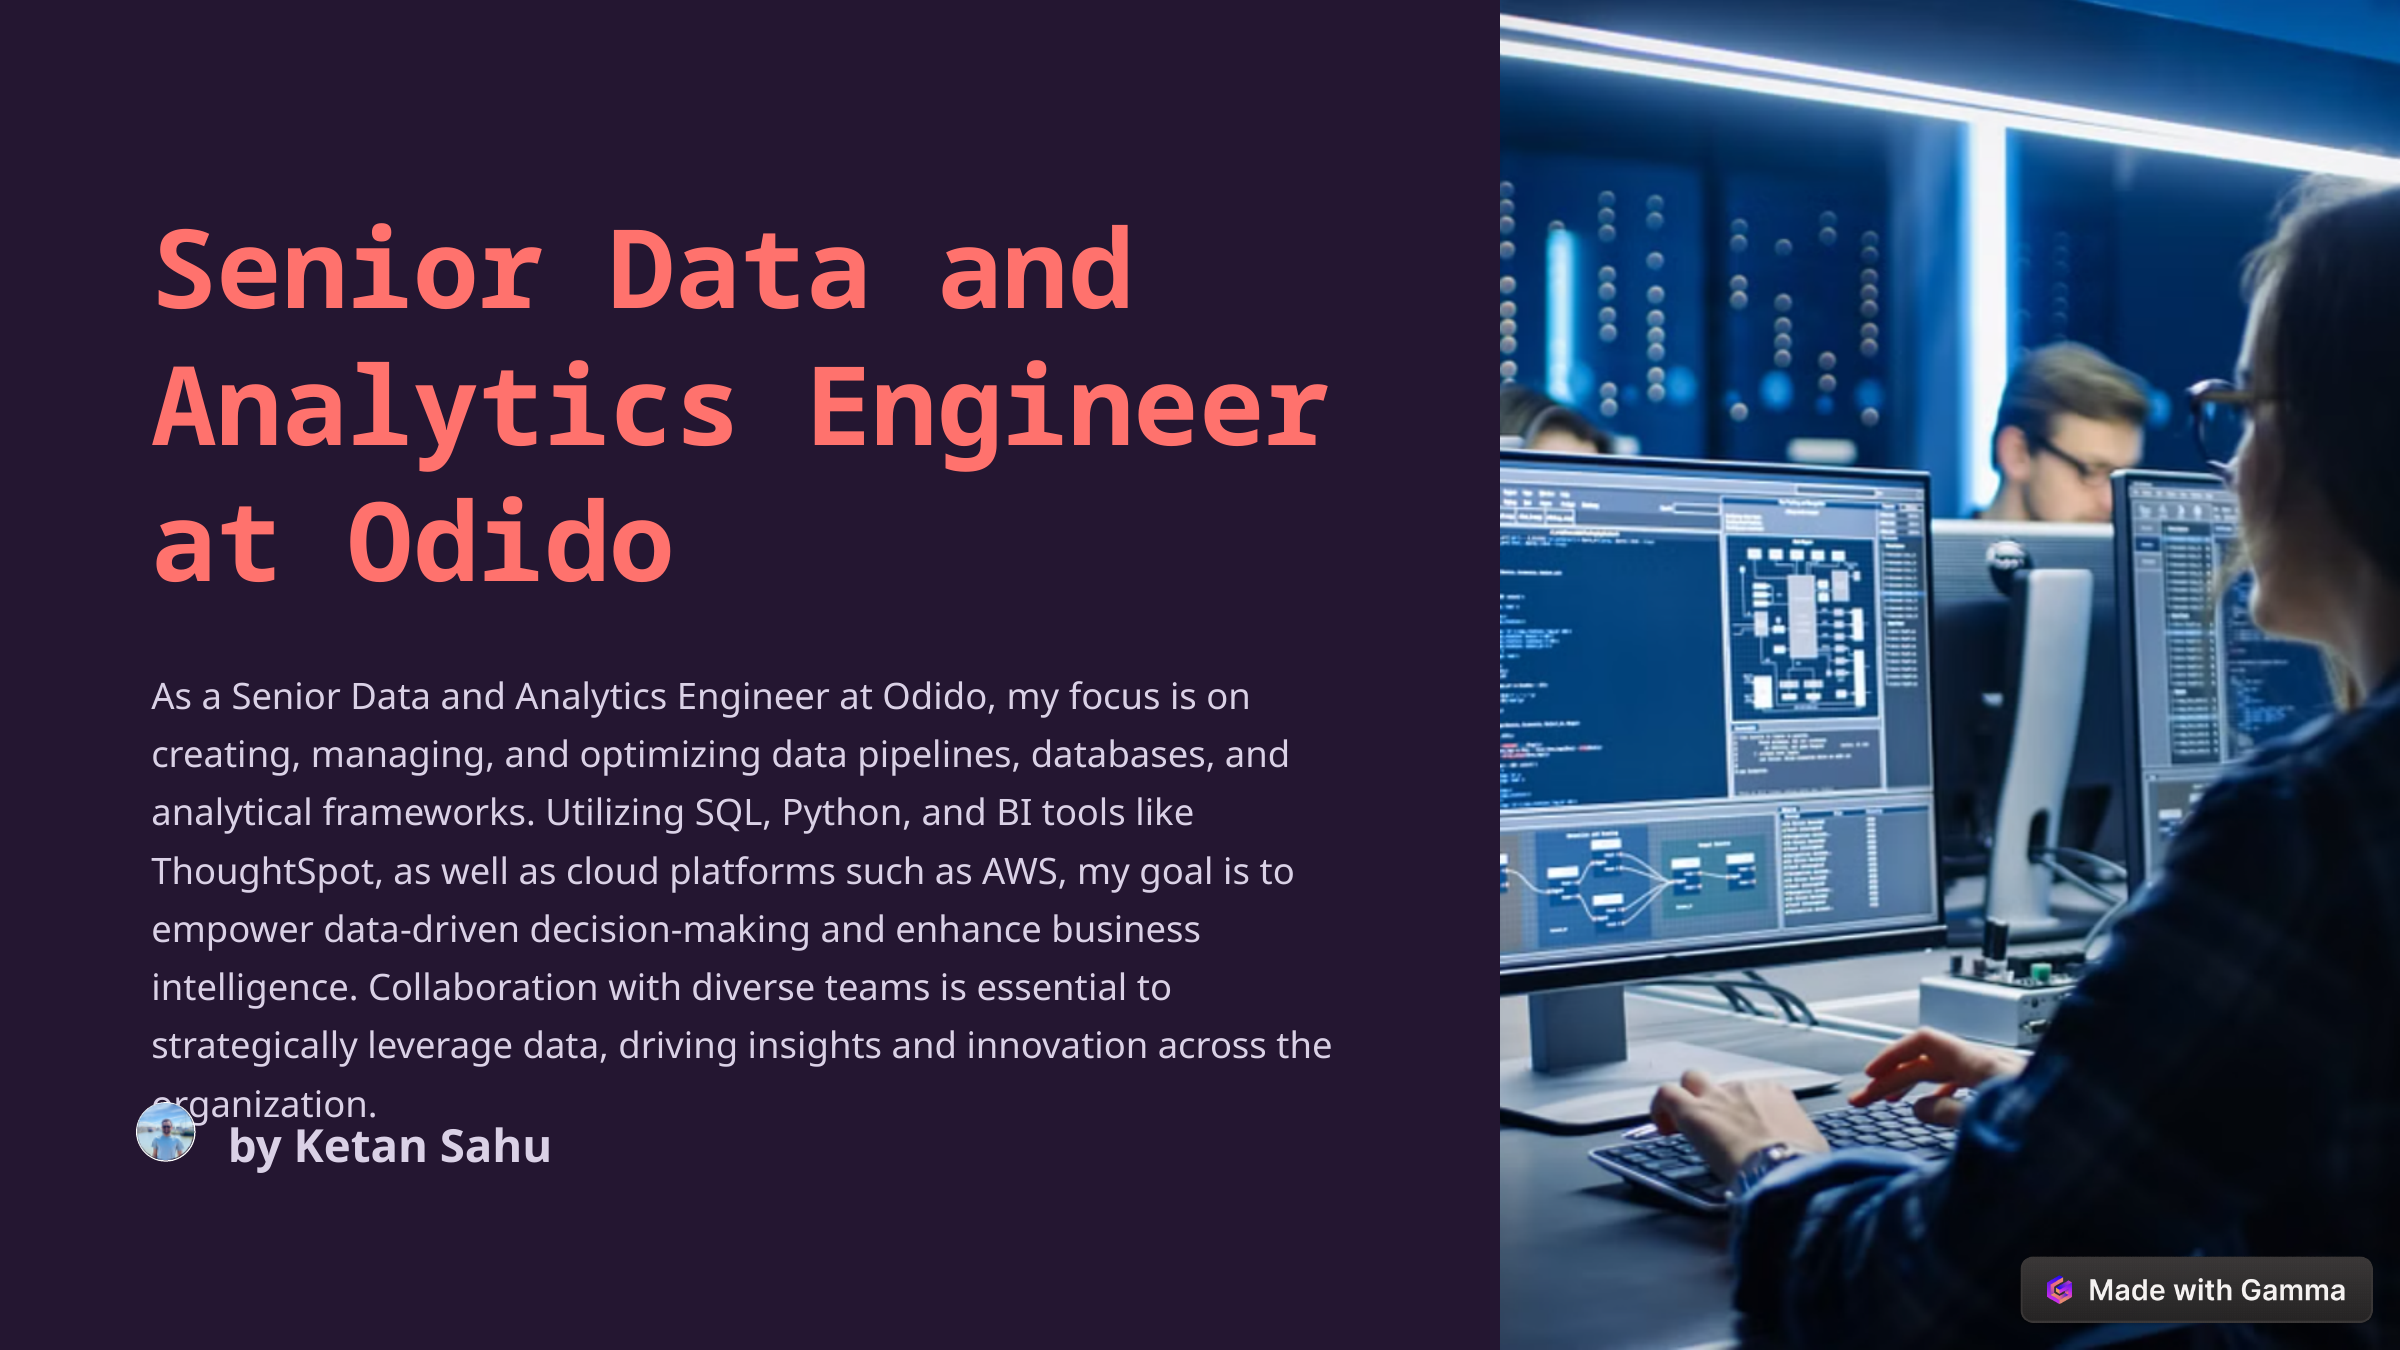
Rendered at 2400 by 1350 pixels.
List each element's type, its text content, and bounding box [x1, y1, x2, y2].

text_box As a Senior Data and Analytics Engineer at Odido, my focus is on creating, managing, and optimizing data pipelines, databases, and analytical frameworks. Utilizing SQL, Python, and BI tools like ThoughtSpot, as well as cloud platforms such as AWS, my goal is to empower data-driven decision-making and enhance business intelligence. Collaboration with diverse teams is essential to strategically leverage data, driving insights and innovation across the organization. [136, 650, 1364, 1059]
picture [1499, 0, 2400, 1350]
text_box Senior Data and Analytics Engineer at Odido [136, 186, 1364, 597]
text_box [0, 0, 1499, 1350]
picture [137, 1103, 194, 1160]
text_box by Ketan Sahu [213, 1099, 510, 1164]
